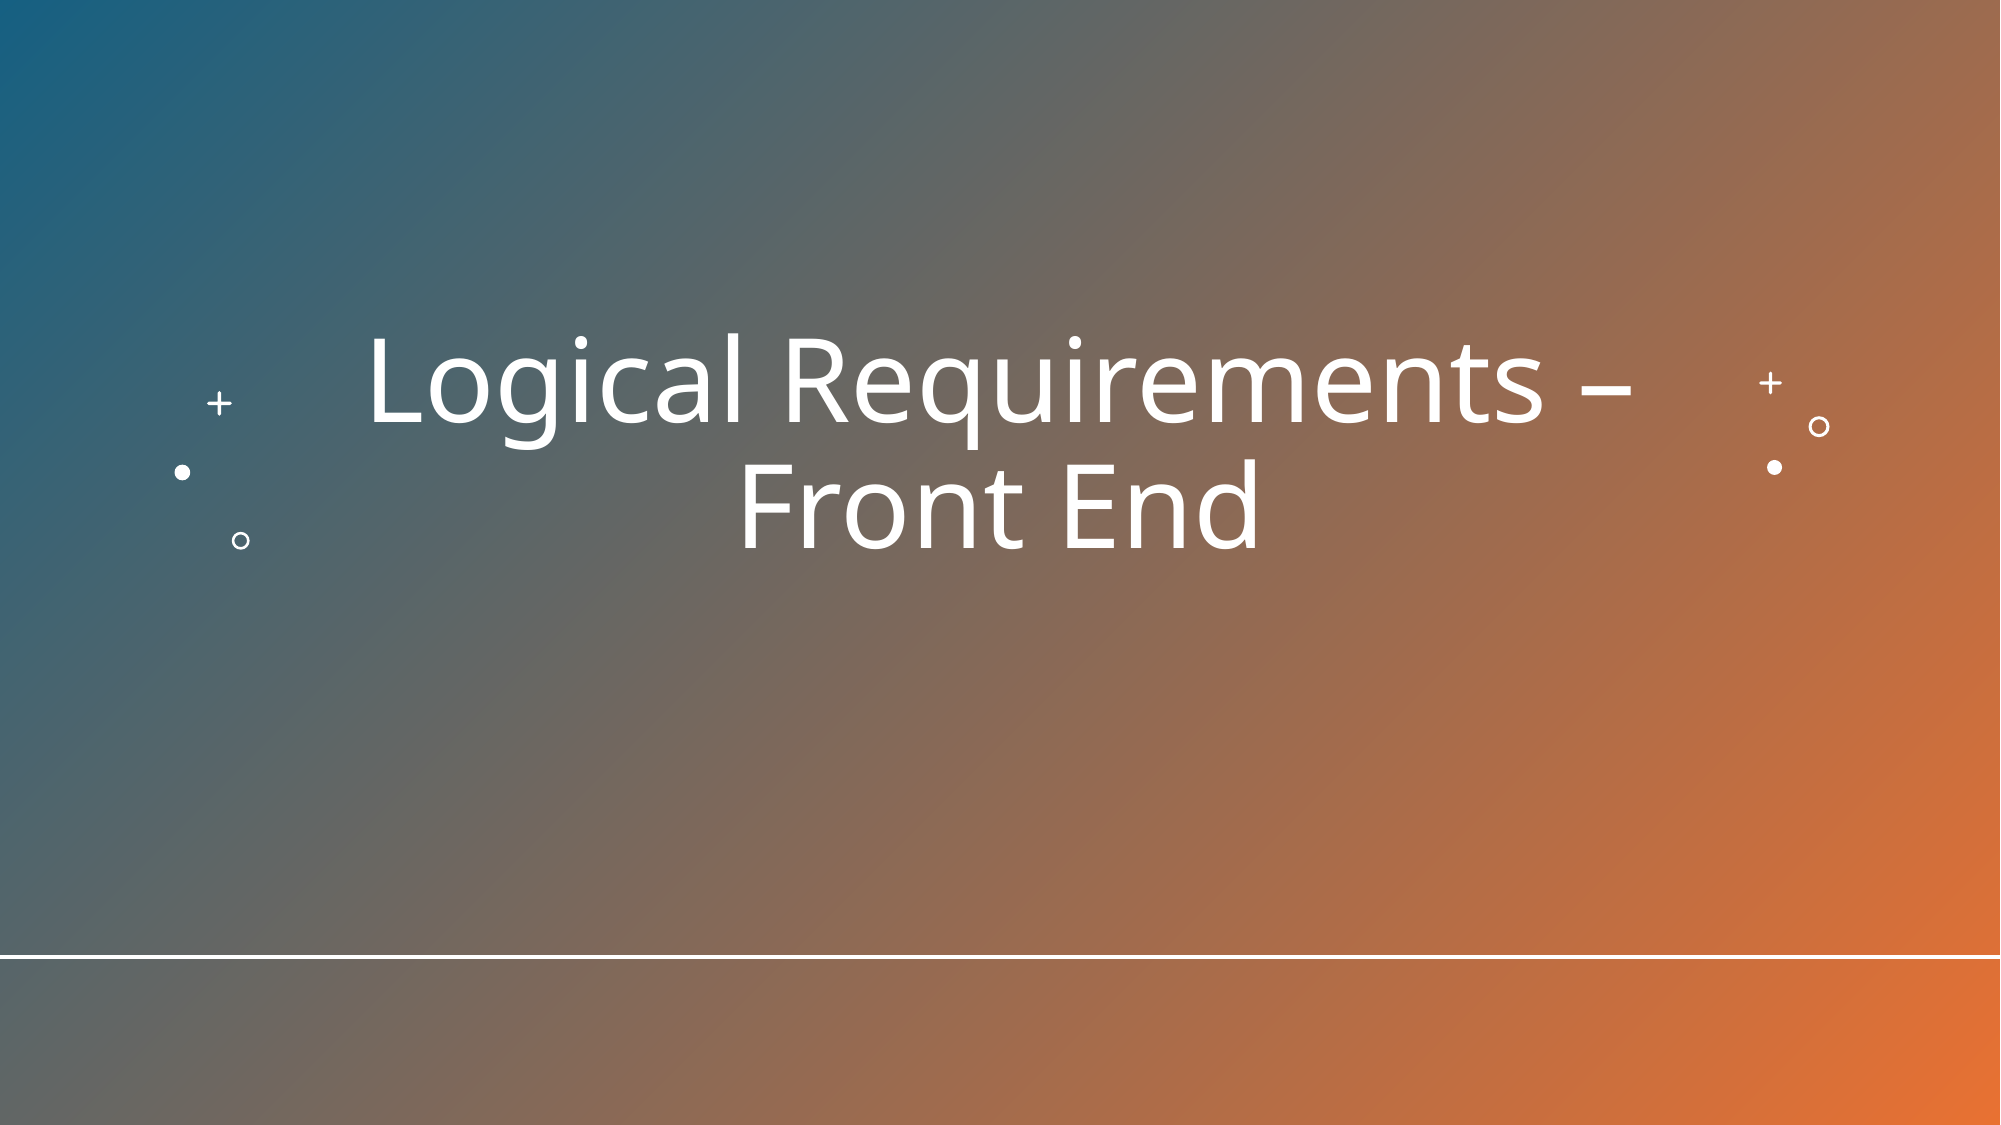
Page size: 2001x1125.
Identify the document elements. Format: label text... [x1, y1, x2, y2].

text_box [1808, 416, 1830, 438]
text_box [1767, 459, 1783, 475]
text_box [206, 390, 232, 416]
text_box [0, 0, 2000, 955]
text_box [231, 531, 250, 550]
title Logical Requirements – Front End [249, 198, 1751, 582]
text_box [1759, 371, 1782, 395]
text_box [174, 464, 191, 481]
text_box [0, 959, 2000, 1125]
